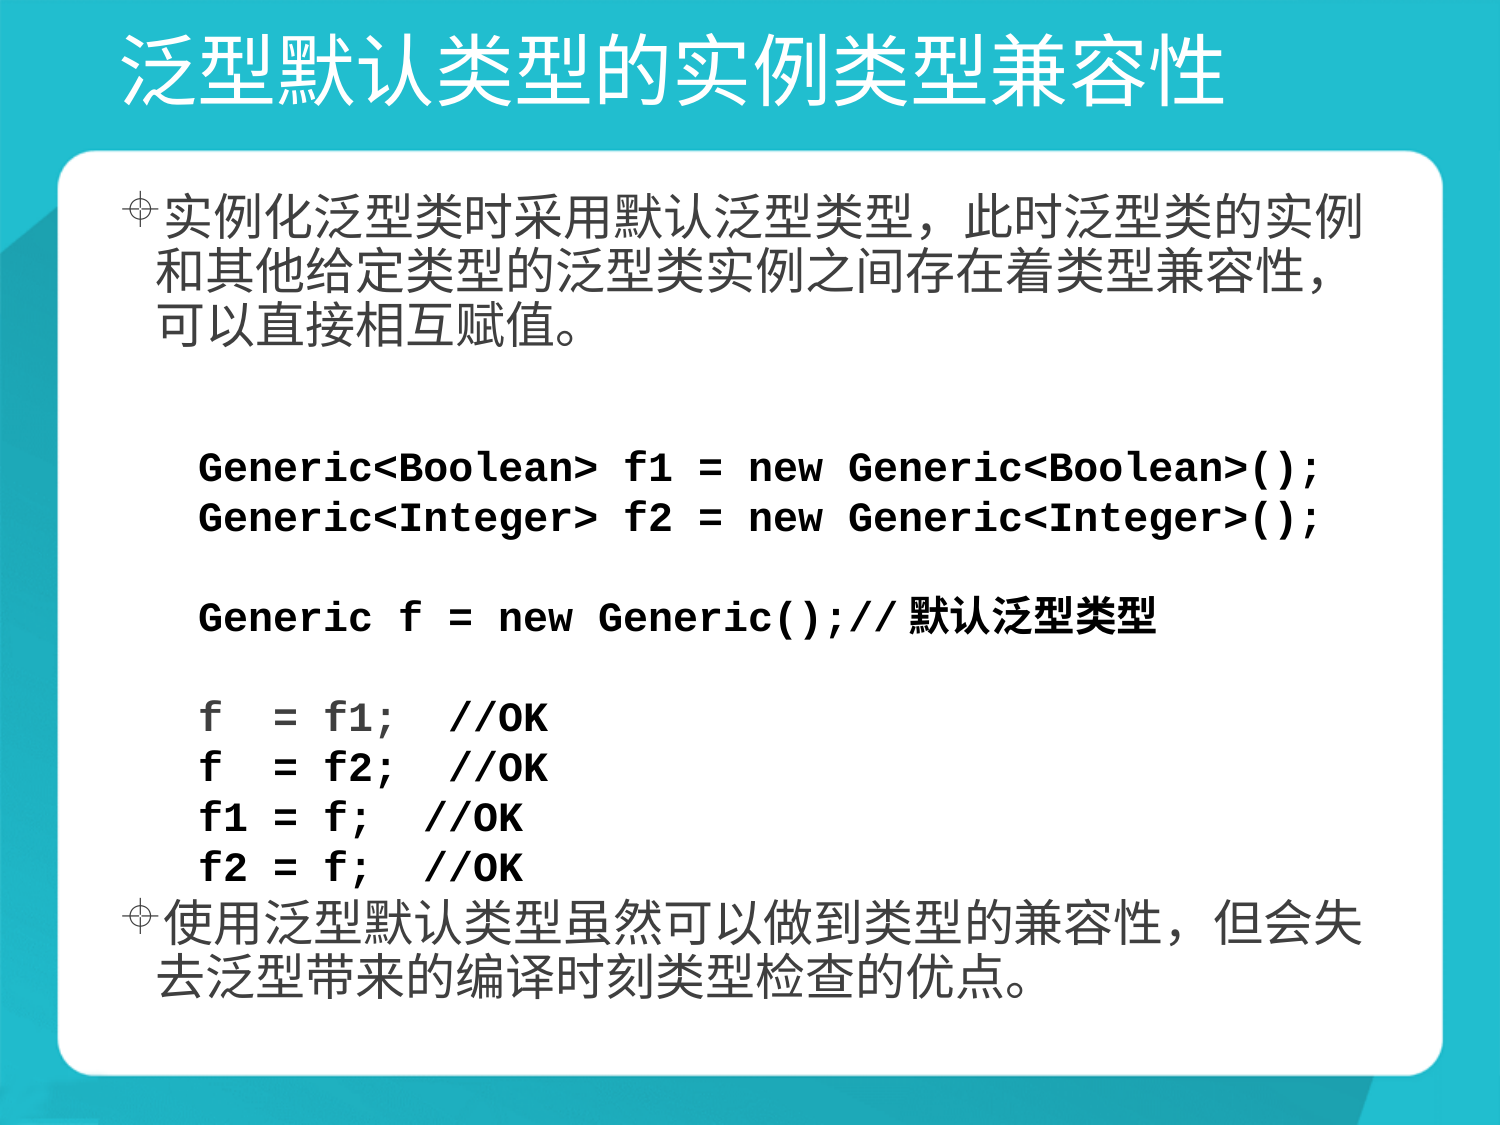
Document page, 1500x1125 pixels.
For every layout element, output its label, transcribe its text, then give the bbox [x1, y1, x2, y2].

text_box Generic<Boolean> f1 = new Generic<Boolean>(); Generic<Integer> f2 = new Generic<Integer>(); Generic f = new Generic();//默认泛型类型 f = f1; //OK f = f2; //OK f1 = f; //OK f2 = f; //OK [147, 432, 1459, 891]
list 实例化泛型类时采用默认泛型类型，此时泛型类的实例和其他给定类型的泛型类实例之间存在着类型兼容性，可以直接相互赋值。 使用泛型默认类型虽然可以做到类型的兼容性，但会失去泛型带来的编译时刻类型检查的优点。 [103, 184, 1397, 1024]
title 泛型默认类型的实例类型兼容性 [103, 0, 1397, 150]
picture [0, 0, 1500, 1125]
